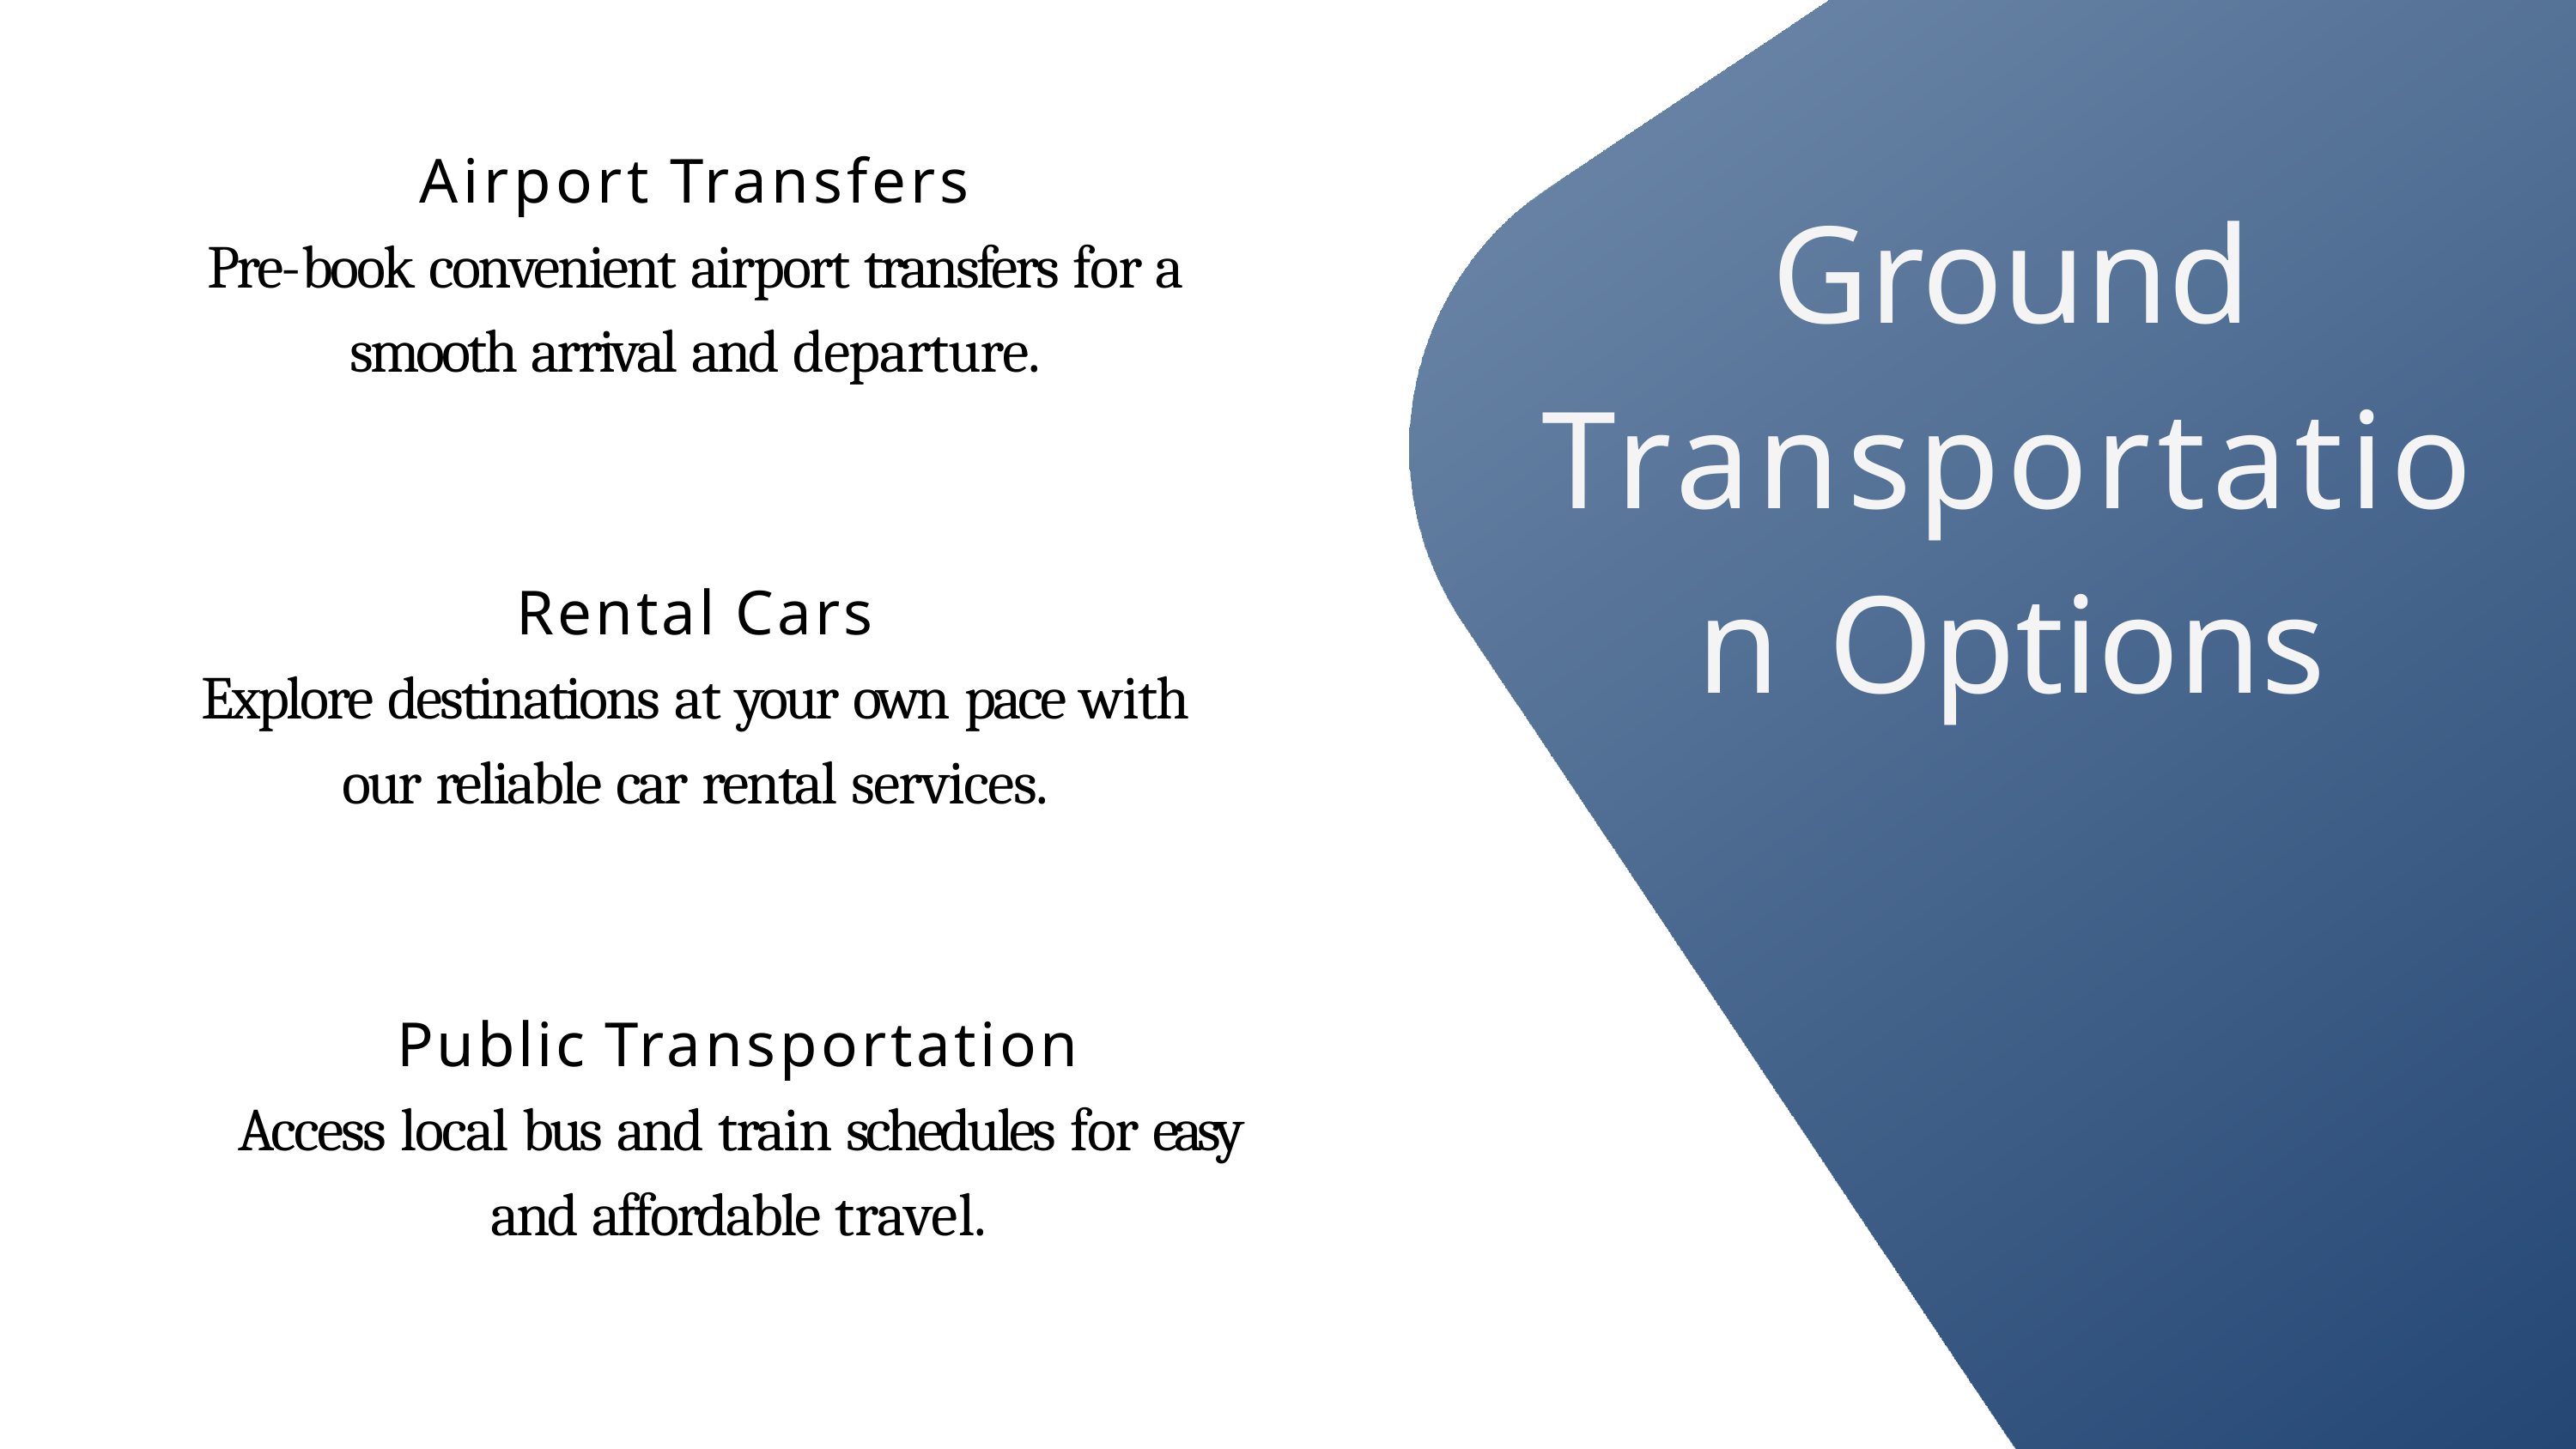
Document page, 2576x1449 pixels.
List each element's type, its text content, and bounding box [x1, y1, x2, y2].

text_box Public Transportation Access local bus and train schedules for easy and affordable travel. [214, 996, 1263, 1248]
title Airport Transfers Pre-book convenient airport transfers for a smooth arrival and departure. [182, 133, 1207, 385]
text_box Rental Cars Explore destinations at your own pace with our reliable car rental services. [179, 564, 1210, 816]
picture [1409, 0, 2576, 1449]
